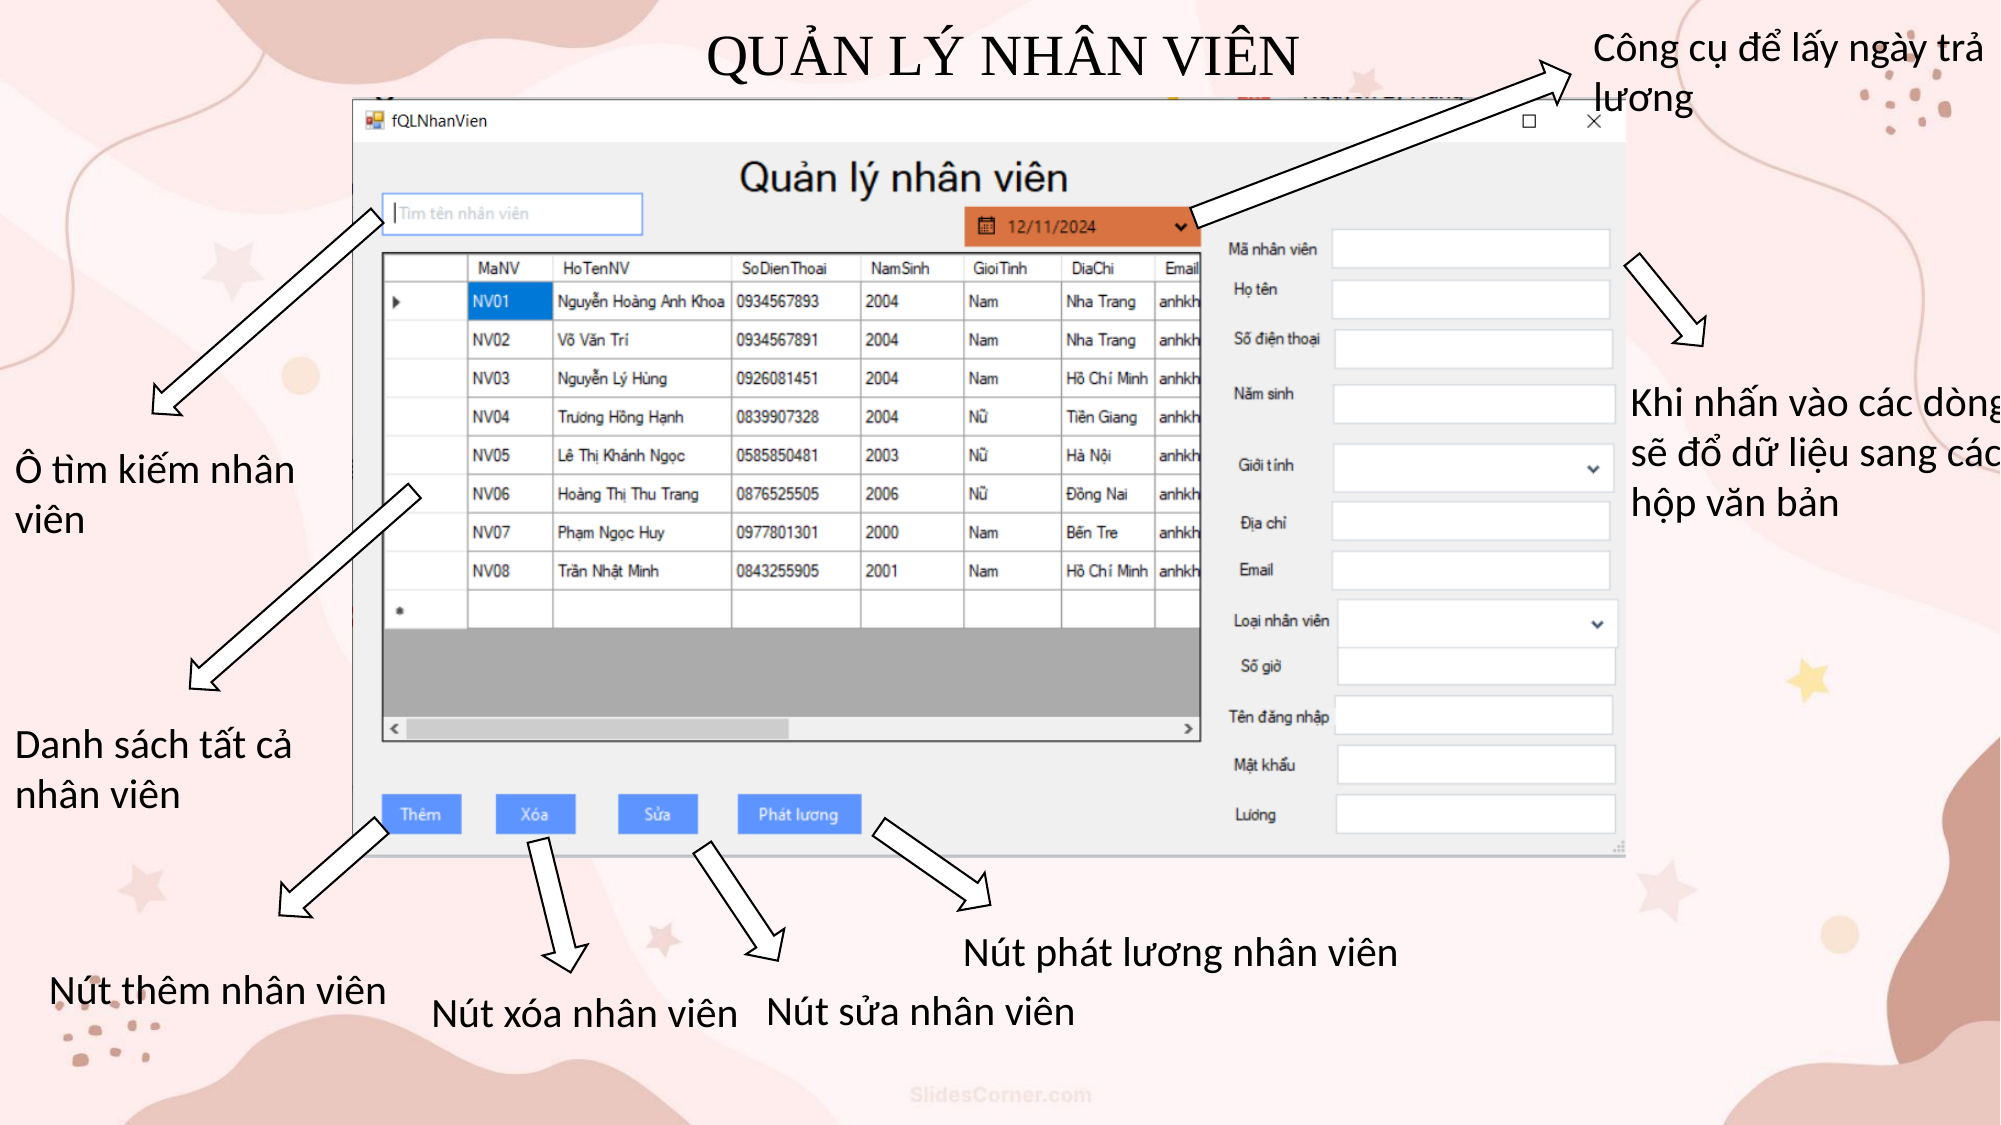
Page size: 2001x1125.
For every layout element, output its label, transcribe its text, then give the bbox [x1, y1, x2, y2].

picture [0, 0, 2001, 1125]
text_box Nút sửa nhân viên [751, 976, 1145, 1041]
text_box [530, 858, 590, 974]
text_box [1626, 252, 1707, 348]
text_box [188, 531, 352, 692]
text_box Danh sách tất cả nhân viên [0, 709, 352, 825]
text_box [1478, 59, 1572, 97]
text_box Khi nhấn vào các dòng sẽ đổ dữ liệu sang các hộp văn bản [1626, 367, 2000, 533]
text_box Nút phát lương nhân viên [948, 917, 1493, 982]
text_box [278, 835, 363, 919]
text_box Nút xóa nhân viên [416, 978, 811, 1044]
text_box Công cụ để lấy ngày trả lương [1578, 12, 2000, 128]
text_box Ô tìm kiếm nhân viên [0, 434, 352, 550]
title QUẢN LÝ NHÂN VIÊN [671, 11, 1336, 96]
text_box Nút thêm nhân viên [34, 955, 428, 1021]
text_box [902, 858, 992, 913]
text_box [695, 858, 786, 962]
text_box [151, 223, 352, 417]
